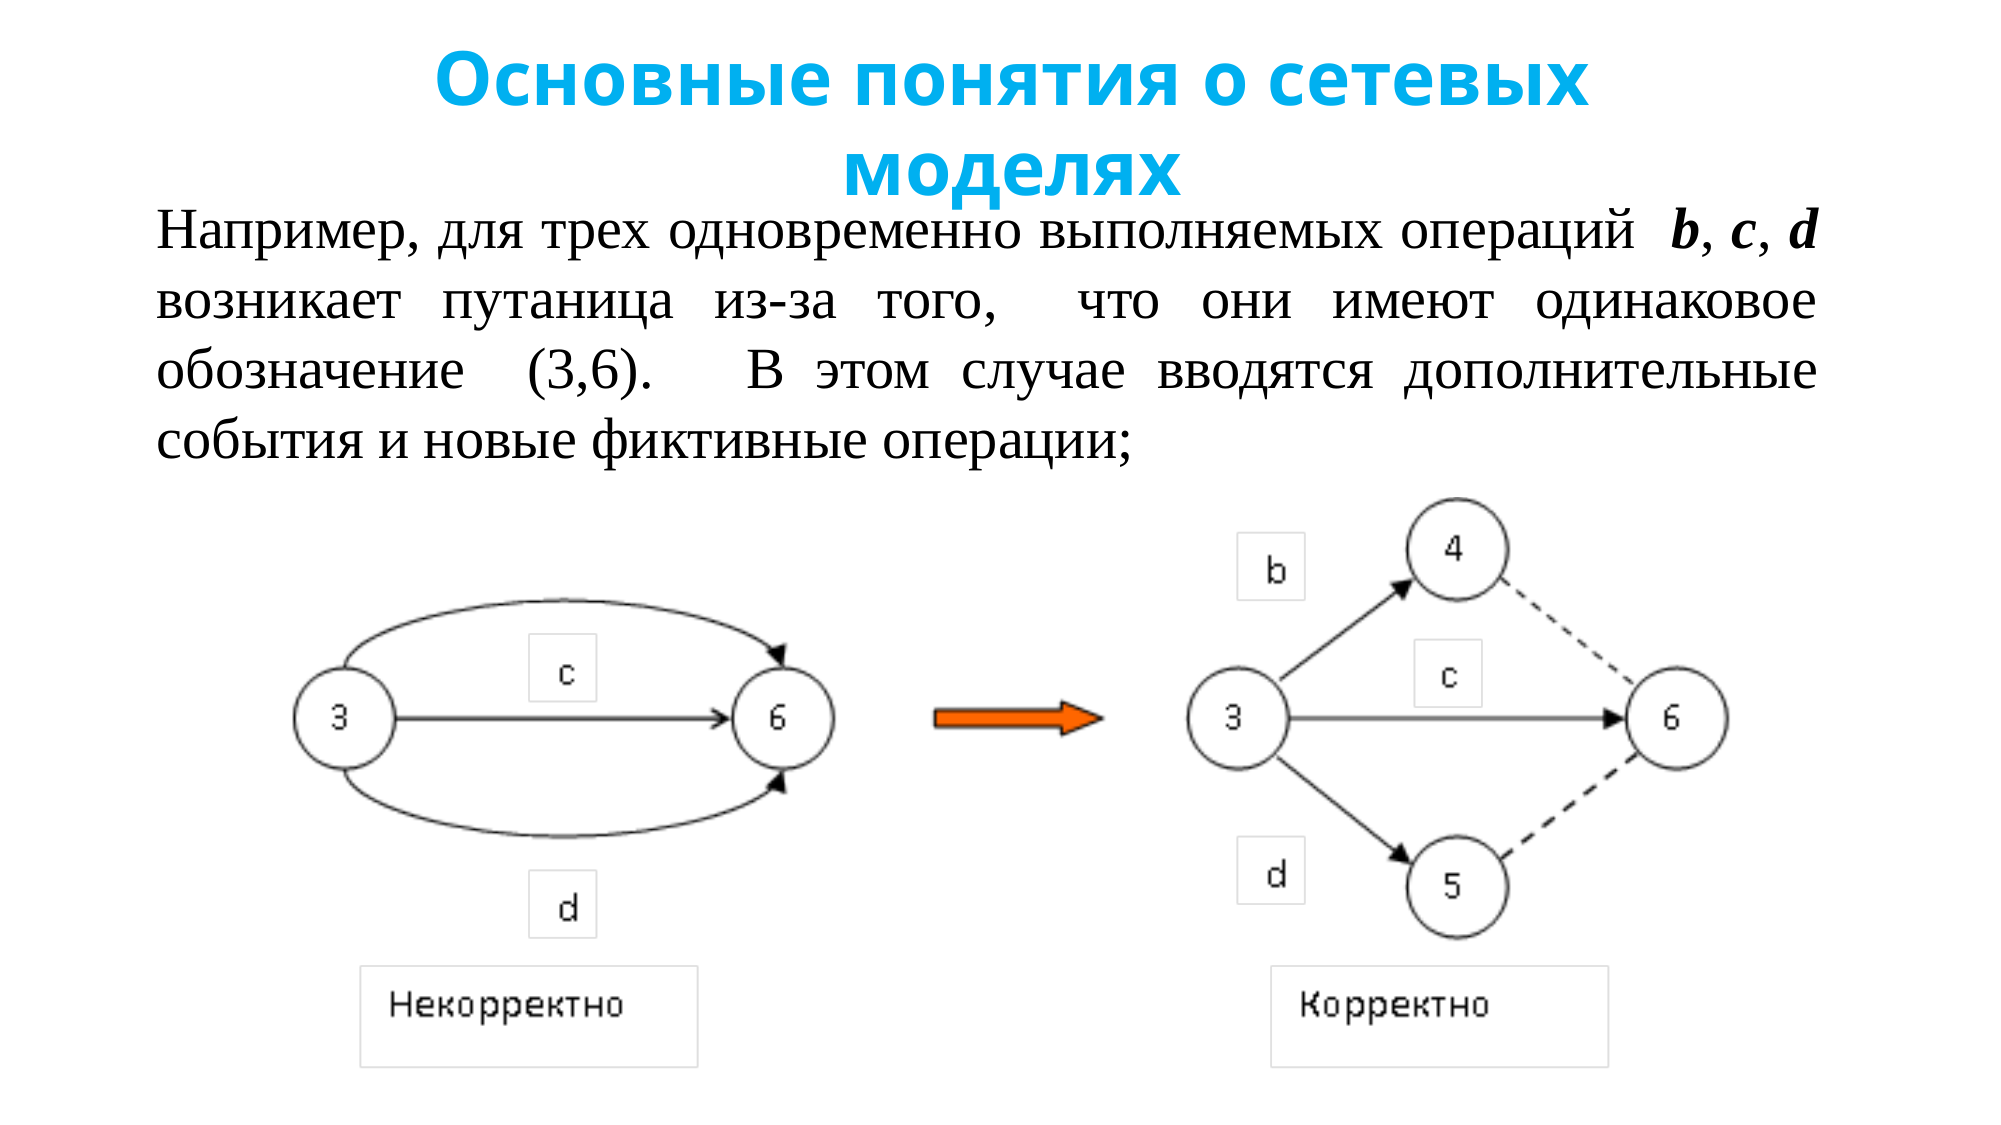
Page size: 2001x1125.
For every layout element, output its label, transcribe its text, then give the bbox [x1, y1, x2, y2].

picture [291, 497, 1733, 1071]
text_box Например, для трех одновременно выполняемых операций b, c, d возникает путаница из-за того, что они имеют одинаковое обозначение (3,6). В этом случае вводятся дополнительные события и новые фиктивные операции; [141, 182, 1834, 478]
text_box Основные понятия о сетевых моделях [300, 22, 1724, 182]
